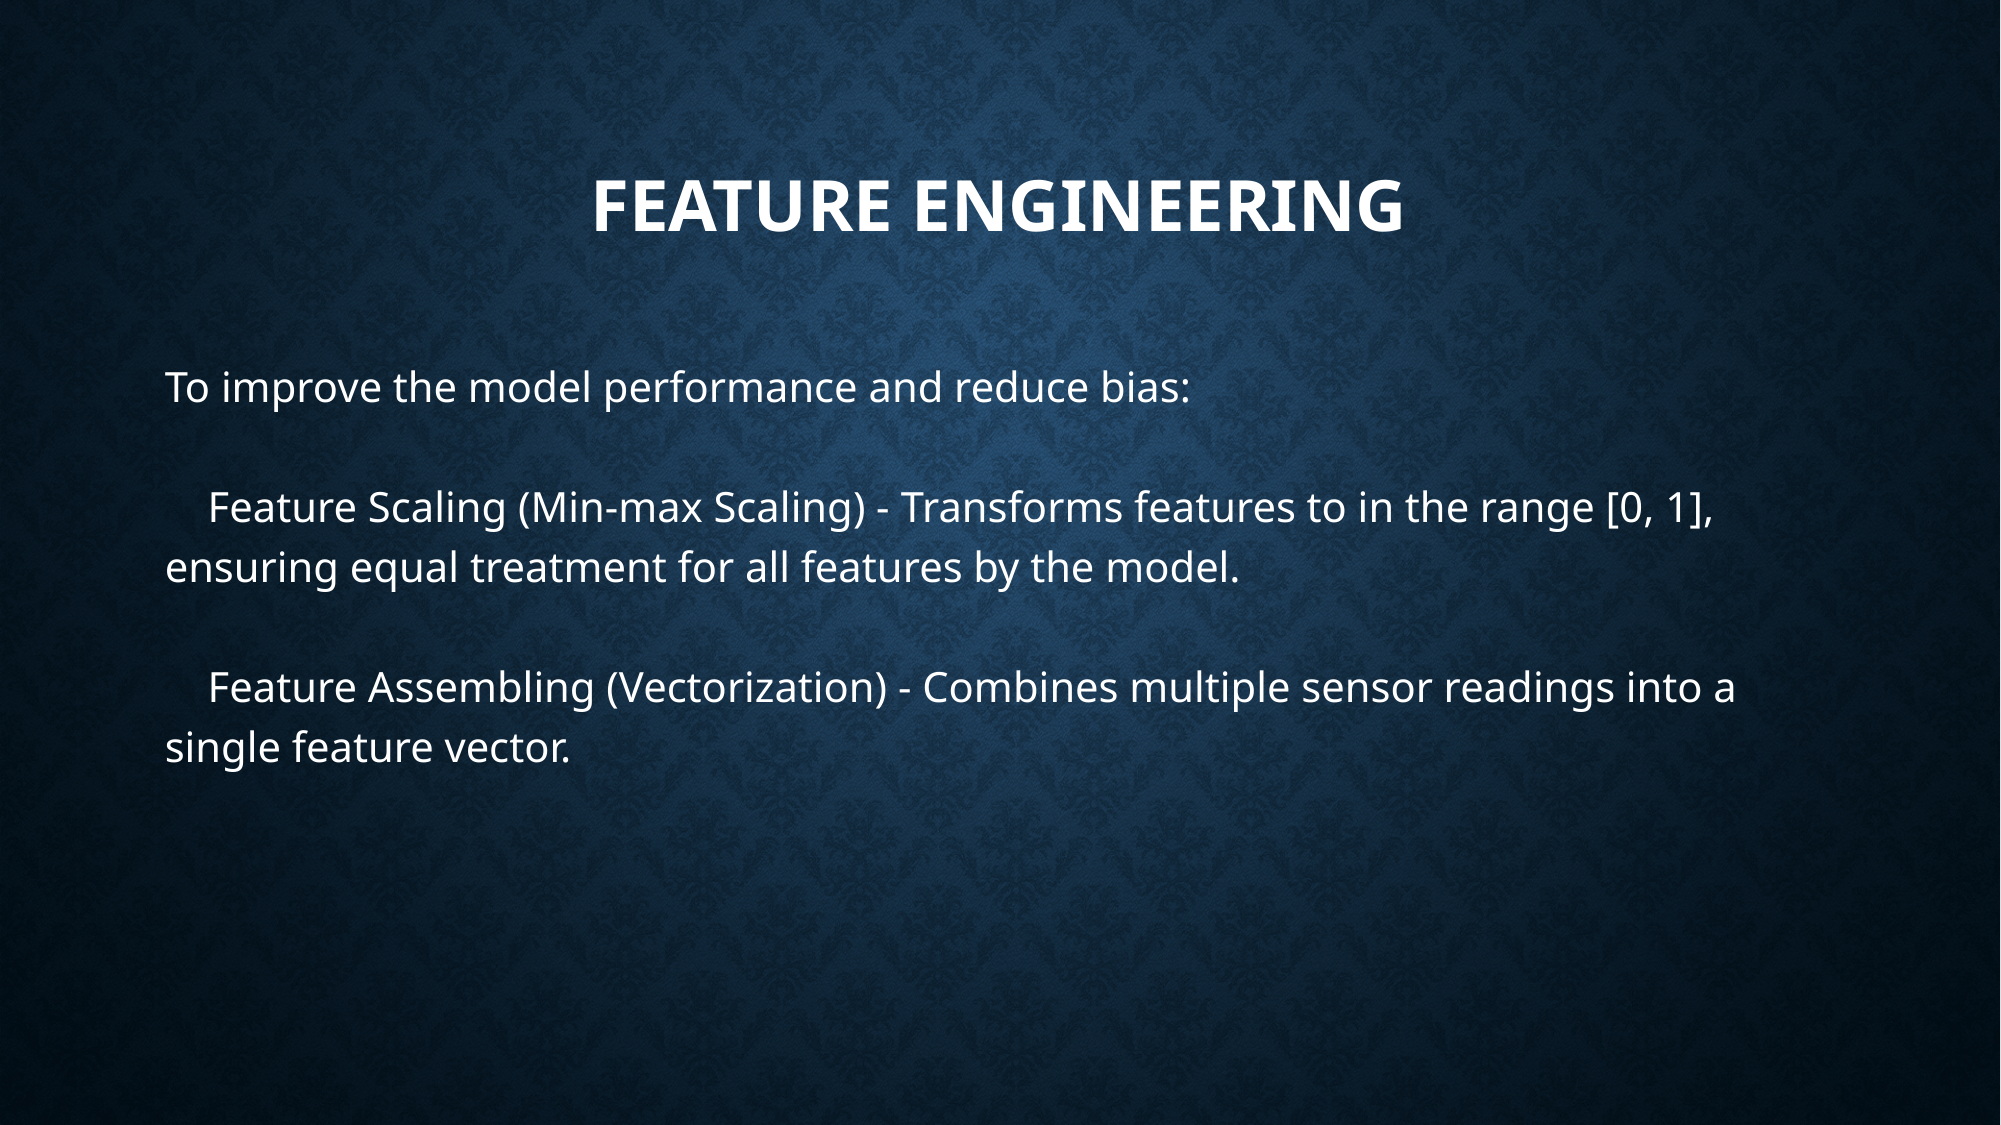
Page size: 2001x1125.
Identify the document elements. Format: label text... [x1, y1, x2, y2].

title Feature Engineering [149, 99, 1849, 318]
list To improve the model performance and reduce bias: Feature Scaling (Min-max Scaling) - Transforms features to in the range [0, 1], ensuring equal treatment for all features by the model. Feature Assembling (Vectorization) - Combines multiple sensor readings into a single feature vector. [149, 343, 1849, 950]
